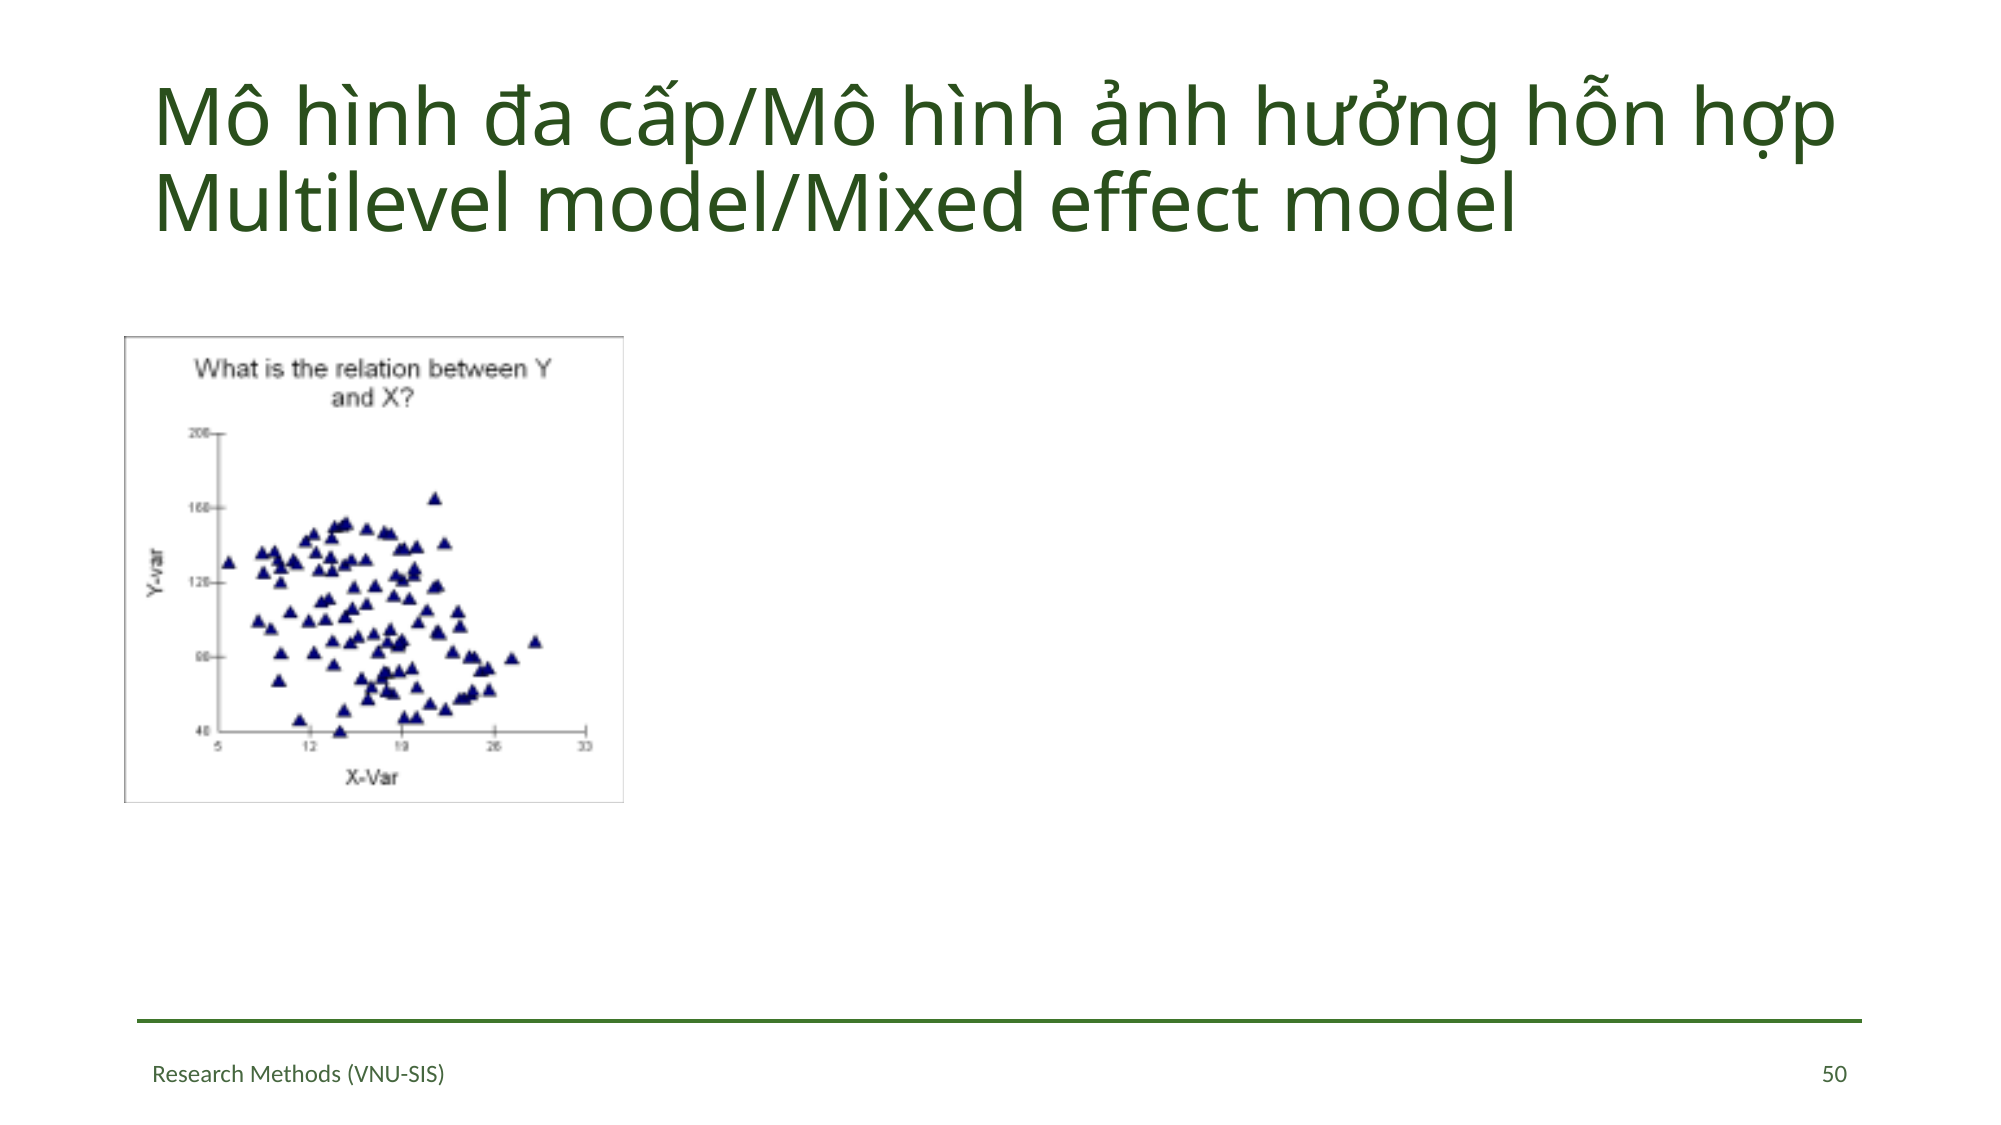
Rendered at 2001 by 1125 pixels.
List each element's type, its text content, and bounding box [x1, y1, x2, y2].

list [124, 335, 624, 803]
title Mô hình đa cấp/Mô hình ảnh hưởng hỗn hợp Multilevel model/Mixed effect model [137, 59, 1863, 265]
slide_number 50 [1412, 1042, 1863, 1103]
footer Research Methods (VNU-SIS) [137, 1042, 514, 1103]
